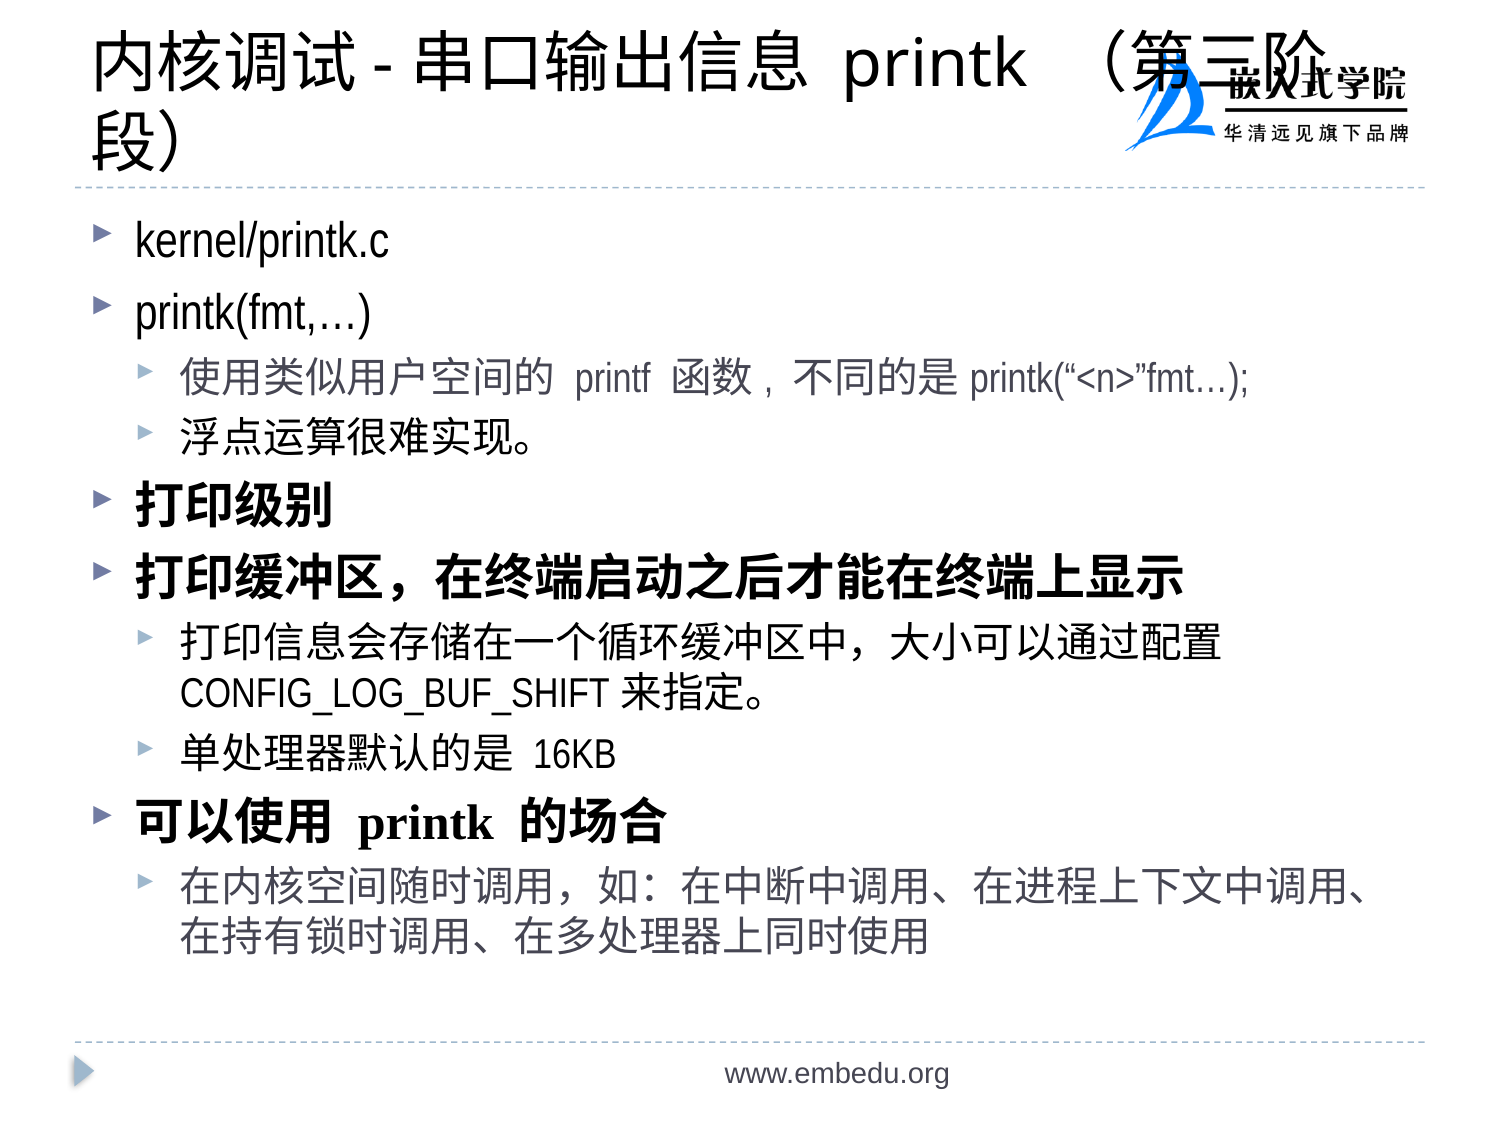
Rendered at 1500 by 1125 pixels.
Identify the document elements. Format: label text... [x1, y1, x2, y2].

title 内核调试-串口输出信息 printk （第三阶段） [74, 24, 1426, 188]
list kernel/printk.c printk(fmt,…) 使用类似用户空间的 printf 函数, 不同的是printk(“<n>”fmt…); 浮点运算很难实现。 打印级别 打印缓冲区，在终端启动之后才能在终端上显示 打印信息会存储在一个循环缓冲区中，大小可以通过配置CONFIG_LOG_BUF_SHIFT来指定。 单处理器默认的是 16KB 可以使用 printk 的场合 在内核空间随时调用，如：在中断中调用、在进程上下文中调用、在持有锁时调用、在多处理器上同时使用 [74, 199, 1426, 1006]
footer www.embedu.org [600, 1046, 1075, 1125]
